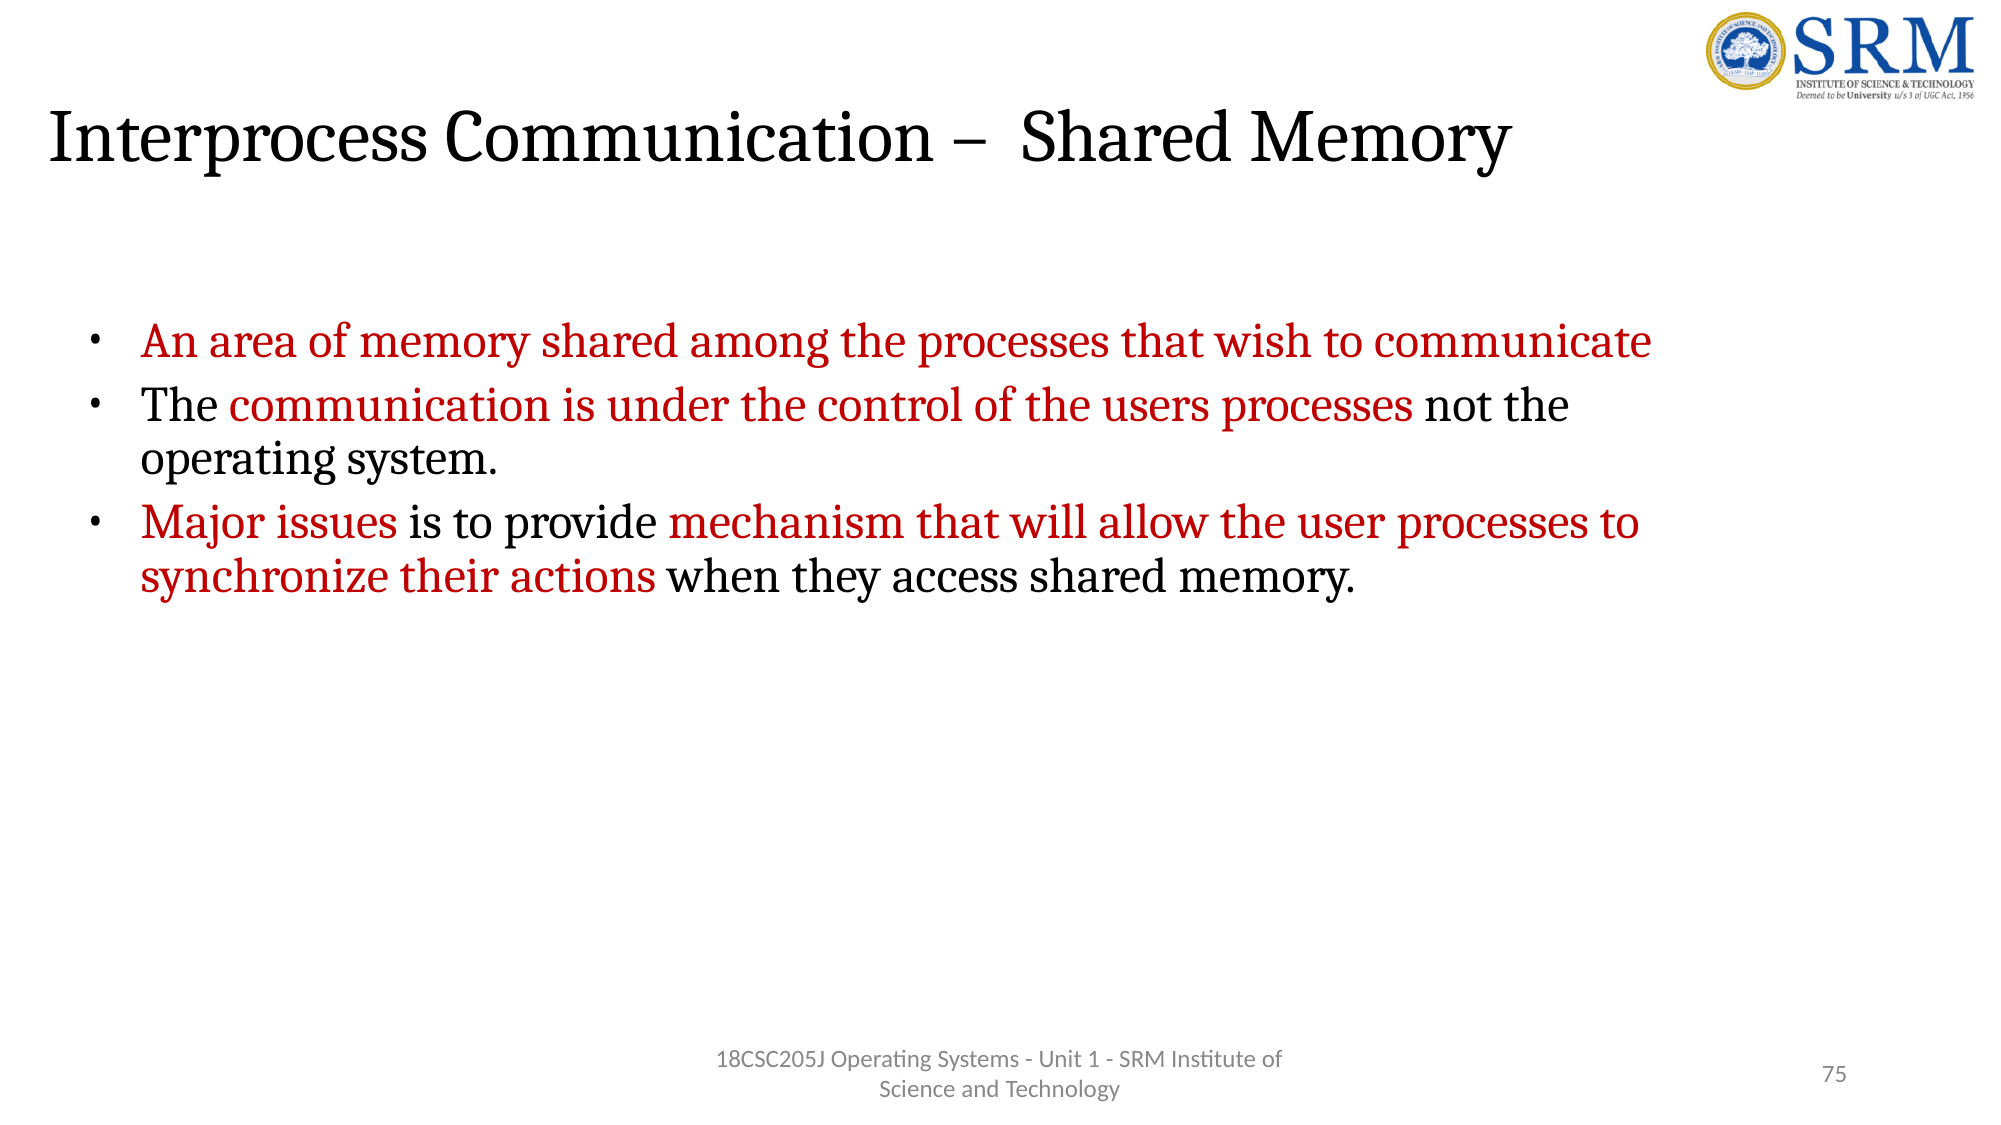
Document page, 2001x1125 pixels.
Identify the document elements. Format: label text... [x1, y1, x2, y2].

picture [1706, 12, 1974, 101]
footer 18CSC205J Operating Systems - Unit 1 - SRM Institute of Science and Technology [662, 1042, 1338, 1103]
text_box An area of memory shared among the processes that wish to communicate The communication is under the control of the users processes not the operating system. Major issues is to provide mechanism that will allow the user processes to synchronize their actions when they access shared memory. [84, 313, 1661, 796]
title Interprocess Communication – Shared Memory [33, 56, 1711, 218]
slide_number 75 [1412, 1042, 1863, 1103]
